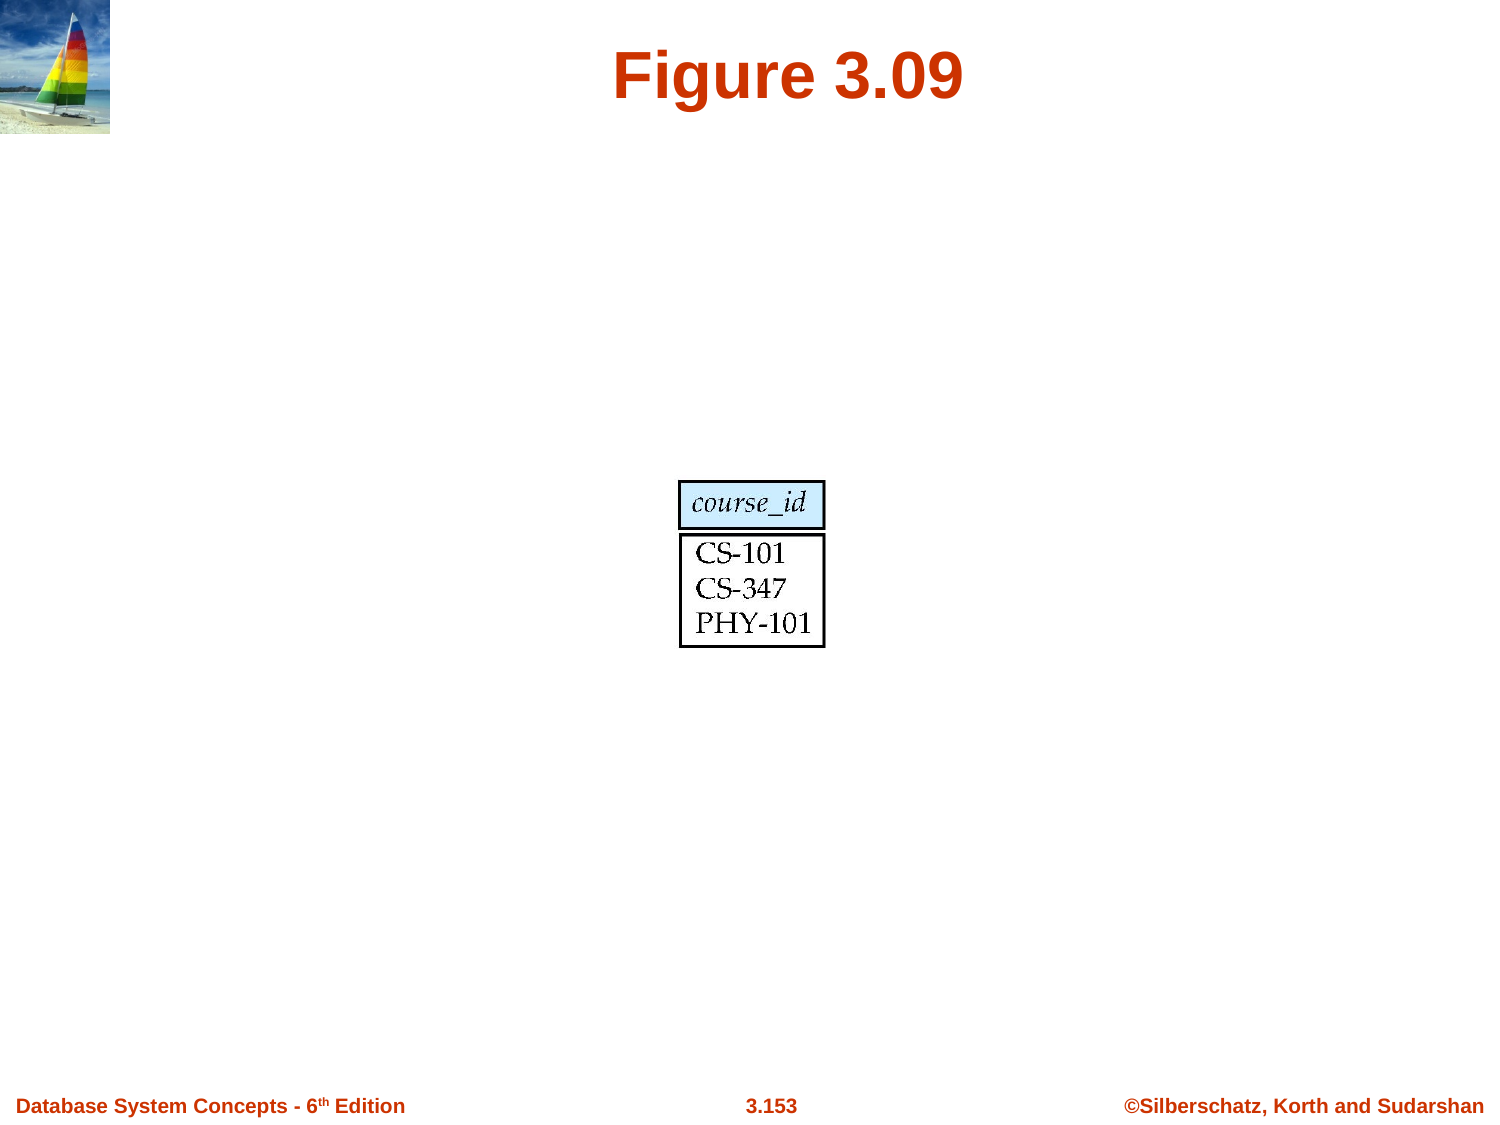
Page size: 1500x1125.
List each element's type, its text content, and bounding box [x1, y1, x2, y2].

picture [674, 475, 826, 650]
picture [0, 0, 110, 134]
title Figure 3.09 [125, 18, 1452, 120]
